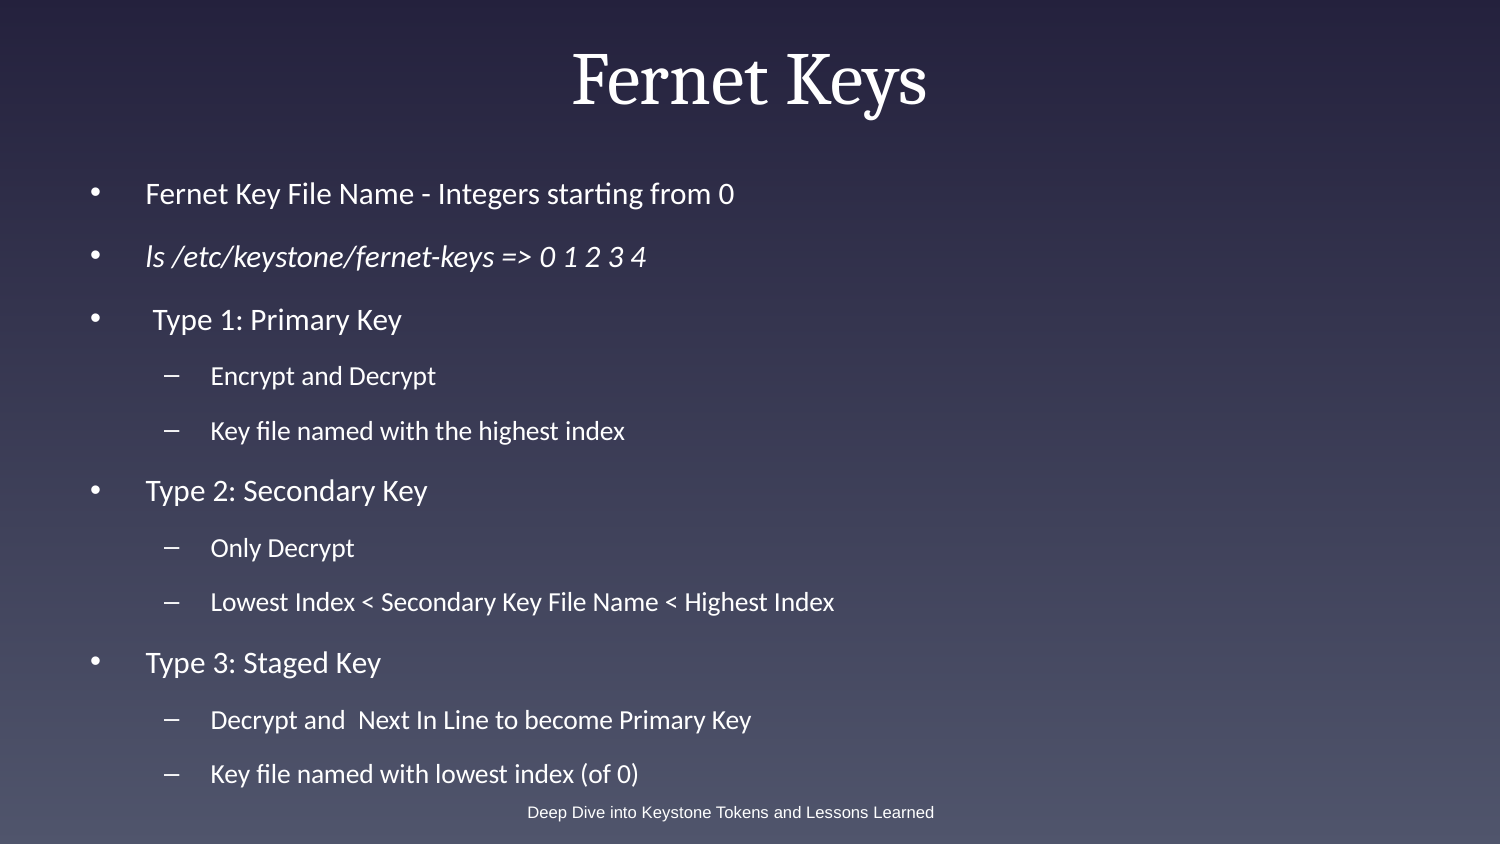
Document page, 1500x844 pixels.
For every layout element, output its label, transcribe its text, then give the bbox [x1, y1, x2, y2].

list Fernet Key File Name - Integers starting from 0 ls /etc/keystone/fernet-keys => 0 1 2 3 4 Type 1: Primary Key Encrypt and Decrypt Key file named with the highest index Type 2: Secondary Key Only Decrypt Lowest Index < Secondary Key File Name < Highest Index Type 3: Staged Key Decrypt and Next In Line to become Primary Key Key file named with lowest index (of 0) [75, 146, 1425, 797]
footer Deep Dive into Keystone Tokens and Lessons Learned [487, 796, 975, 827]
title Fernet Keys [75, 21, 1425, 146]
